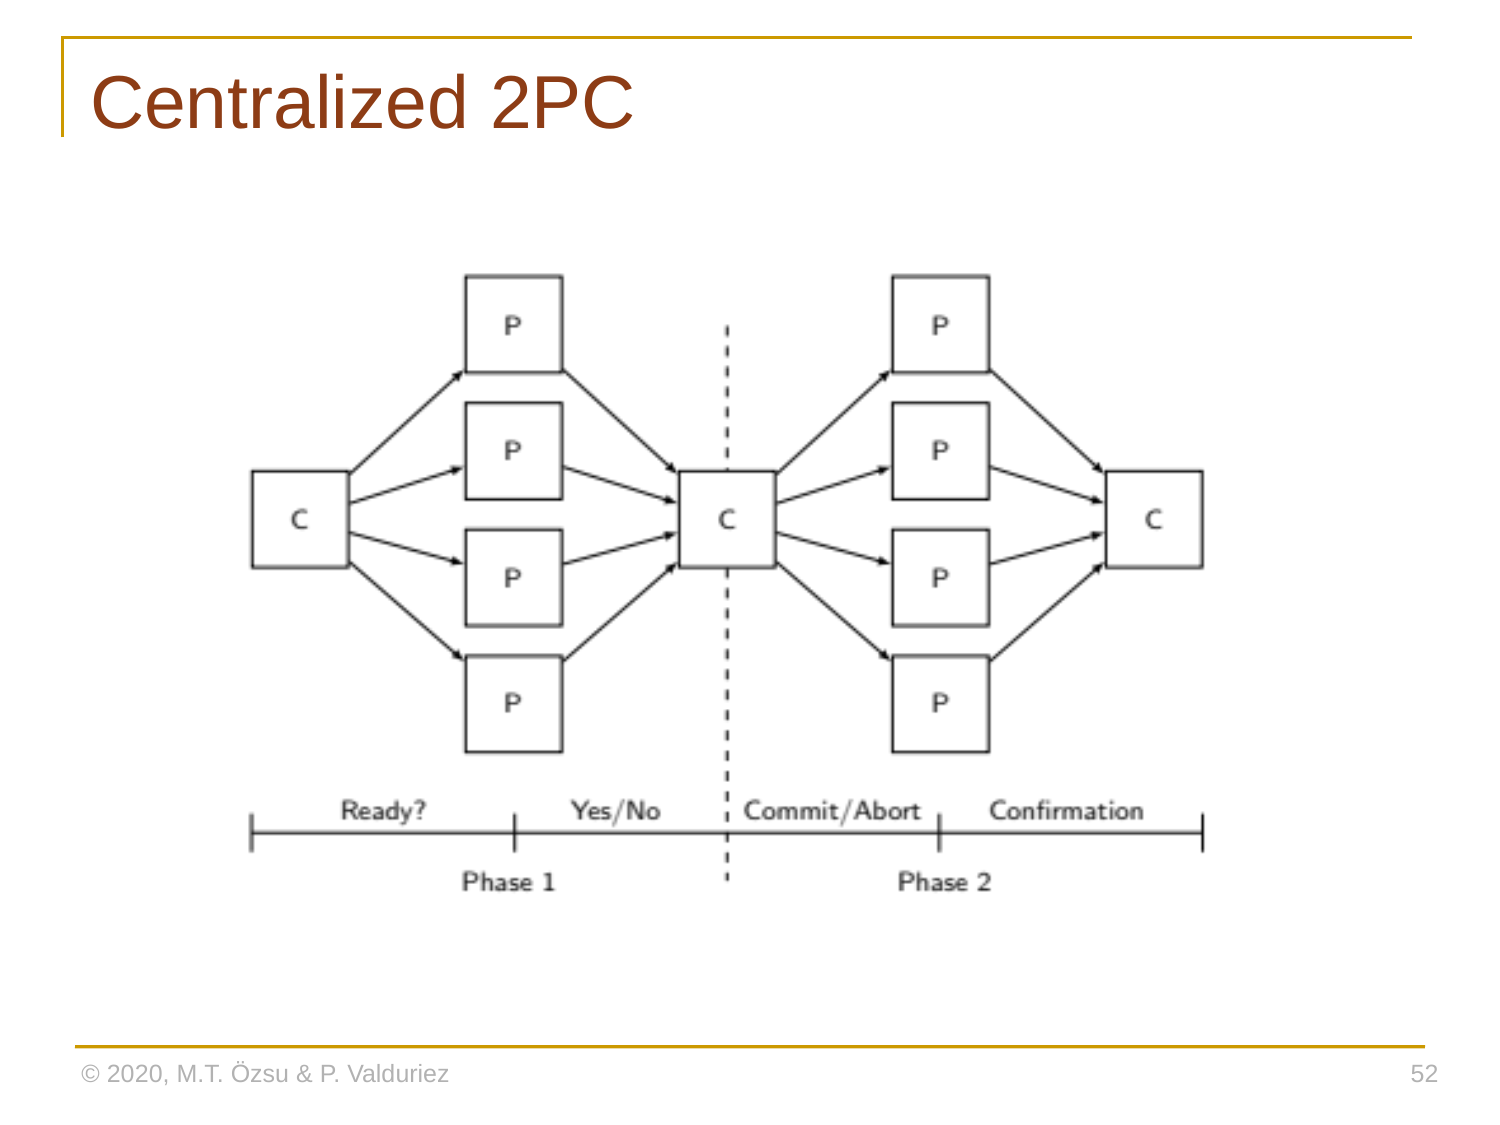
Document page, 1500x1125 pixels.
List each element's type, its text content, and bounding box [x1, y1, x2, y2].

picture [241, 266, 1223, 910]
title Centralized 2PC [74, 45, 1426, 233]
footer © 2020, M.T. Özsu & P. Valduriez [66, 1042, 573, 1103]
slide_number 52 [1116, 1042, 1454, 1103]
